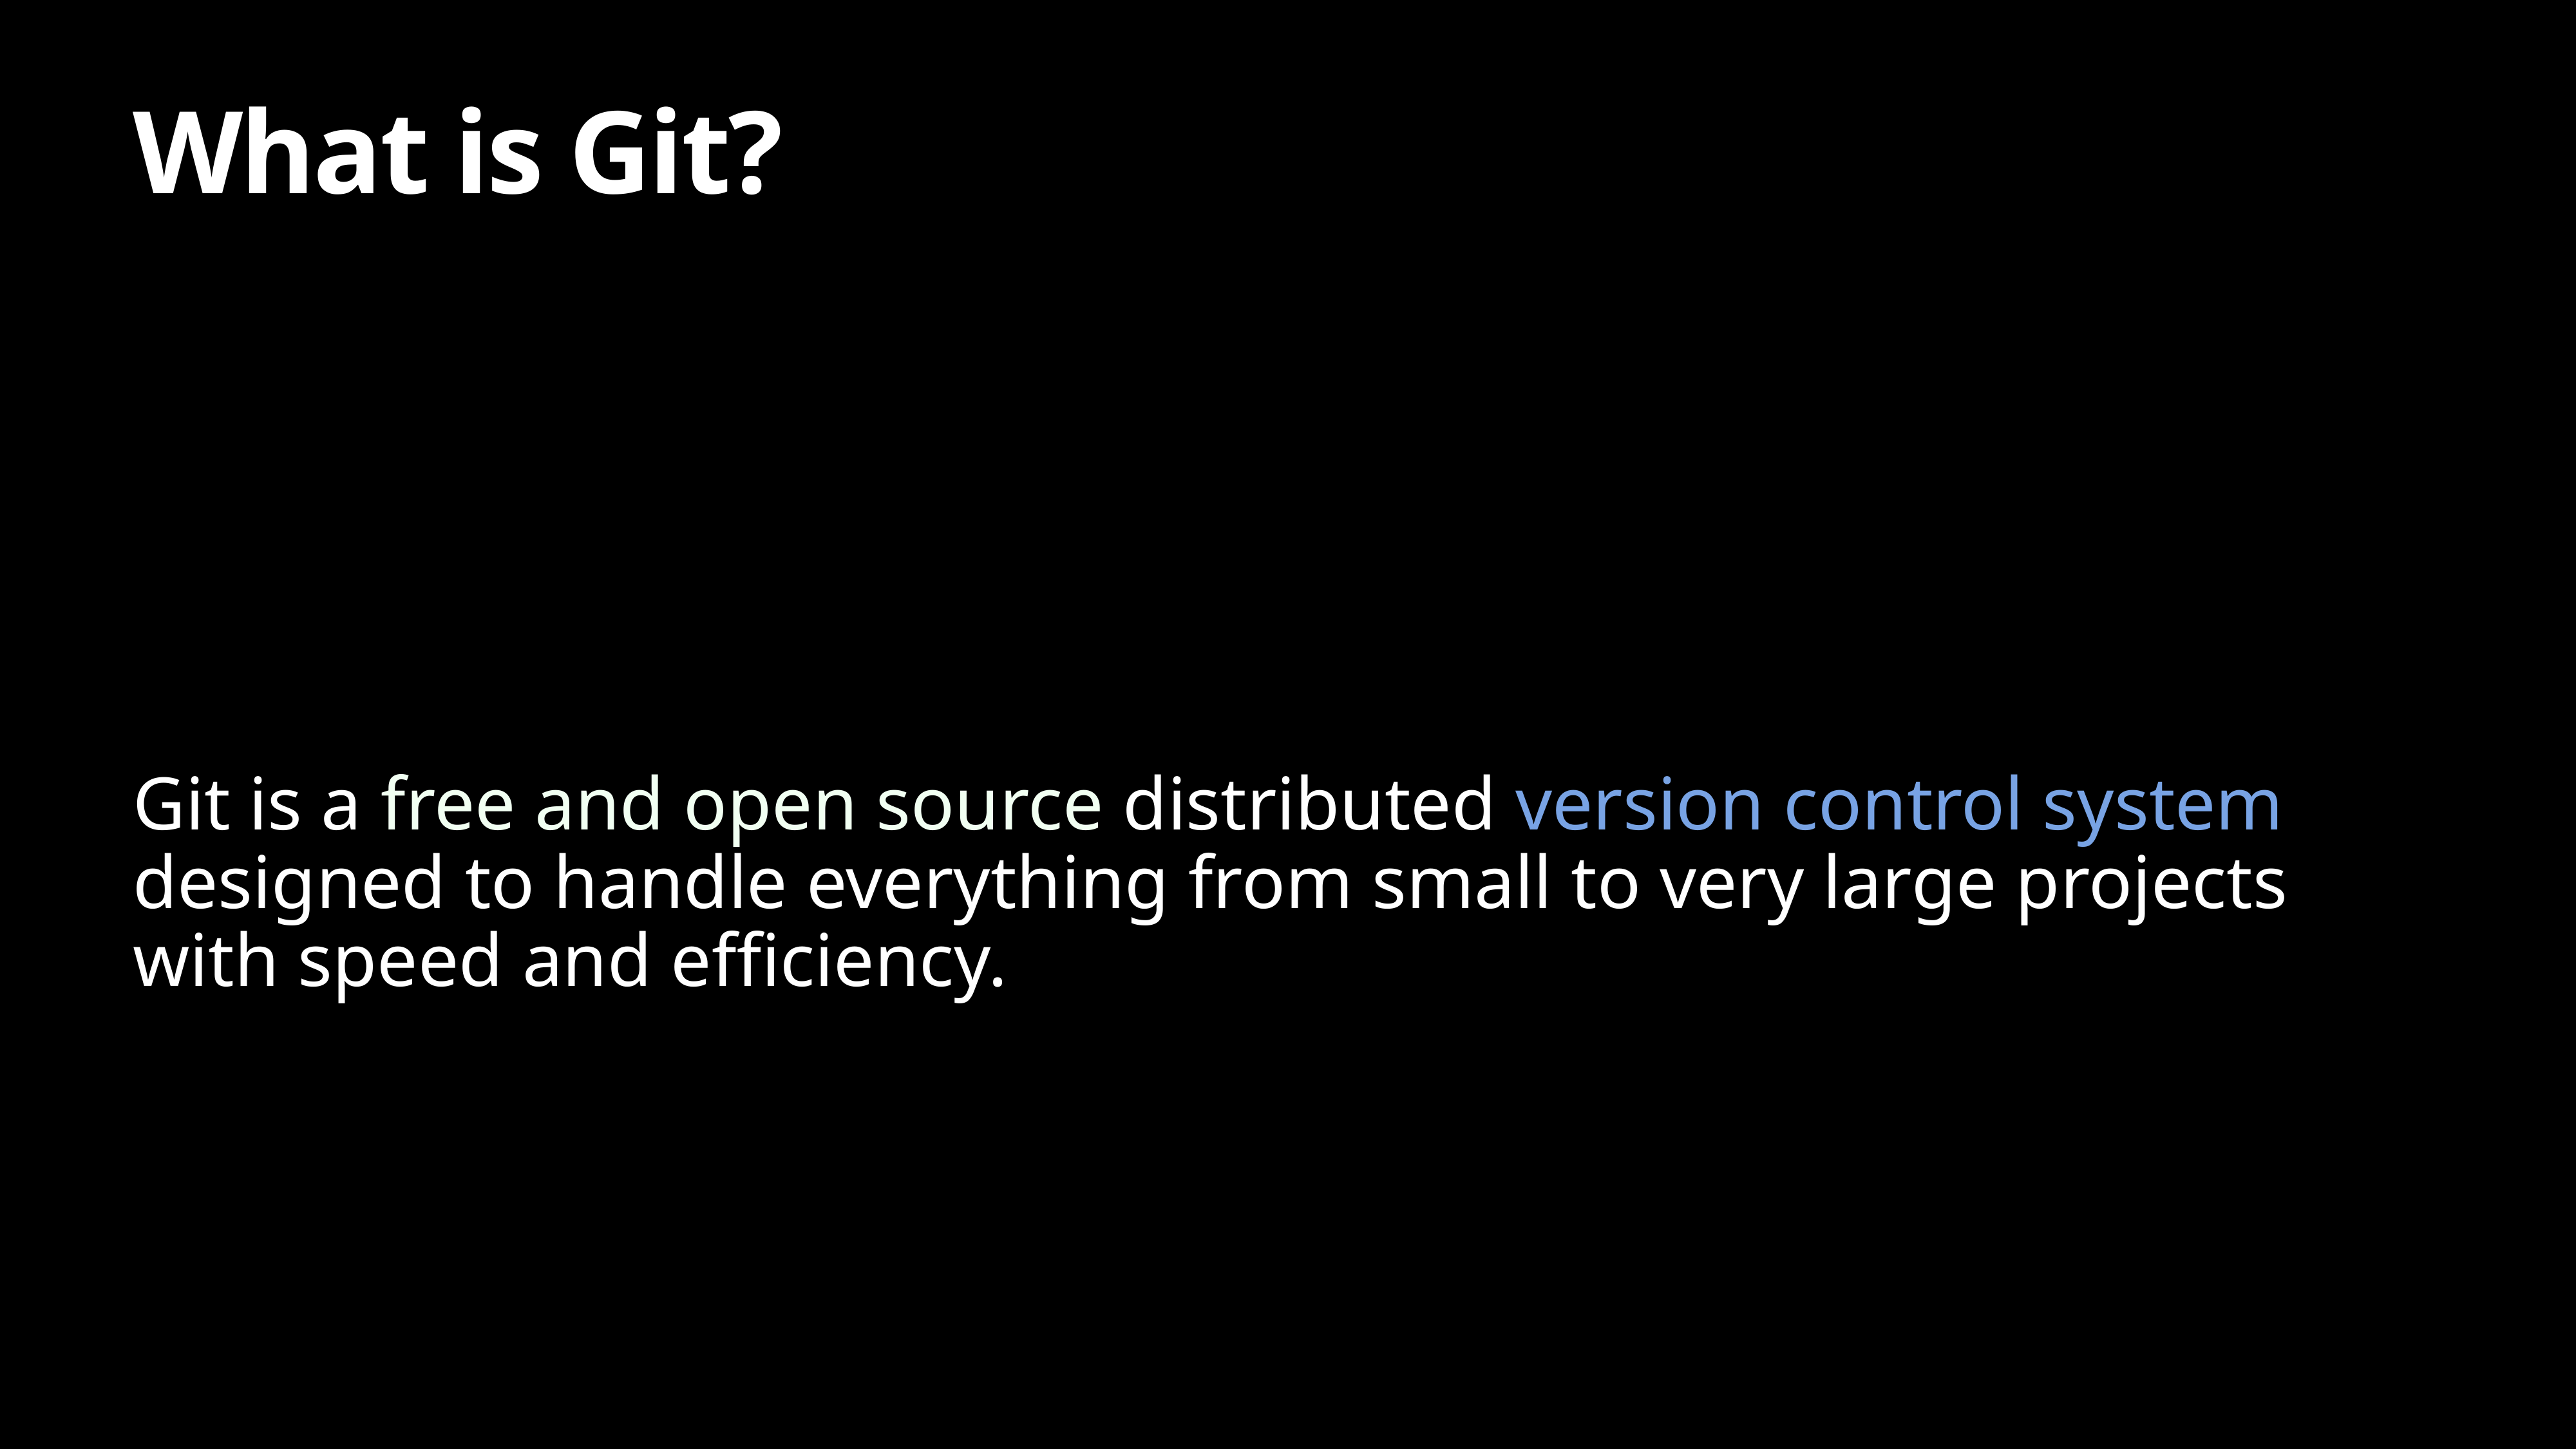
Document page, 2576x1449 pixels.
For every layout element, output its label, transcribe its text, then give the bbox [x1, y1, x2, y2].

list Git is a free and open source distributed version control system designed to handle everything from small to very large projects with speed and efficiency. [127, 448, 2449, 1321]
title What is Git? [127, 100, 2449, 252]
